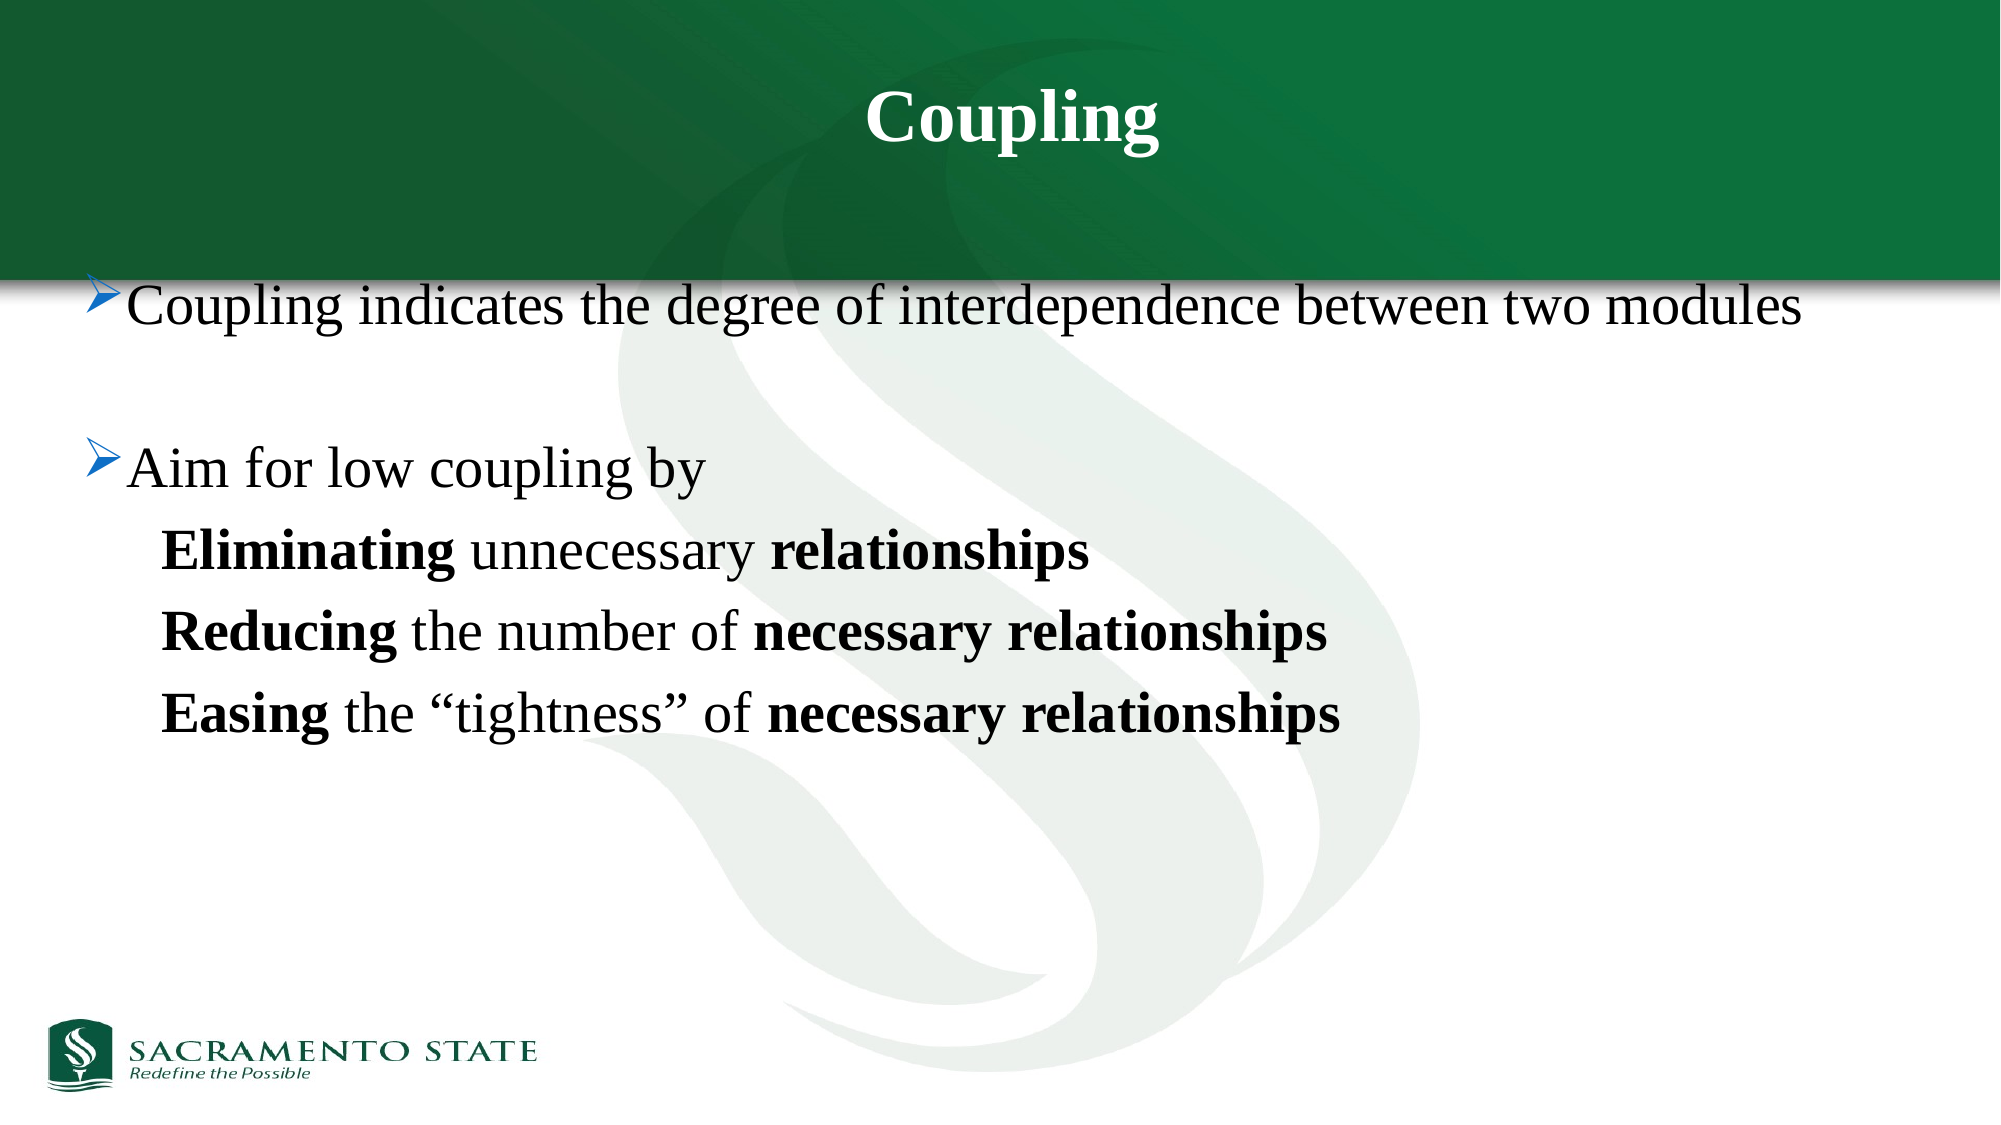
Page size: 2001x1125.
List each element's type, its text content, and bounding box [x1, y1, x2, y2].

title Coupling [314, 27, 1711, 166]
list Coupling indicates the degree of interdependence between two modules Aim for low coupling by Eliminating unnecessary relationships Reducing the number of necessary relationships Easing the “tightness” of necessary relationships [67, 258, 1962, 1105]
picture [0, 0, 2001, 1125]
